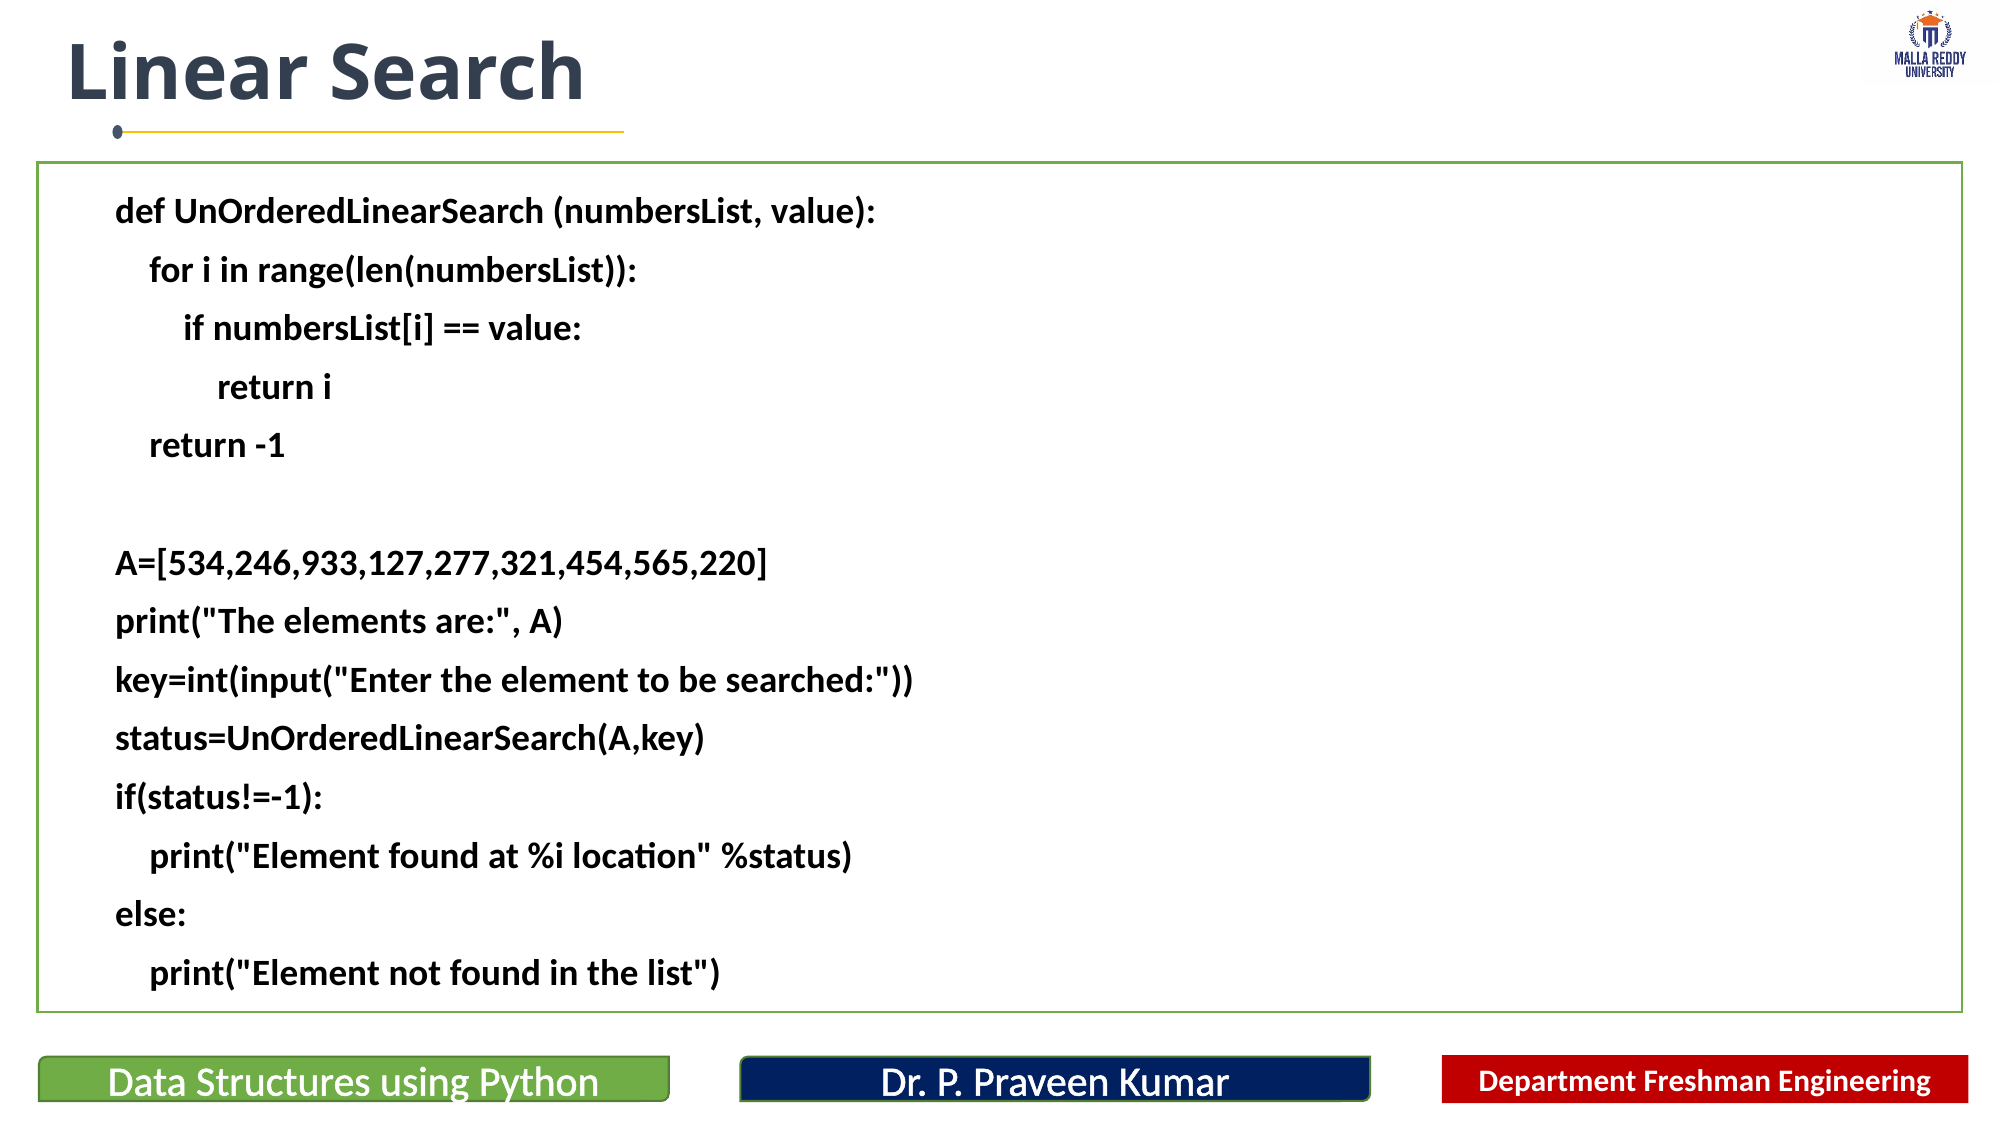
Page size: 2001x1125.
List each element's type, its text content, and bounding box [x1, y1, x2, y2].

text_box [36, 161, 1963, 1013]
list def UnOrderedLinearSearch (numbersList, value): for i in range(len(numbersList)): if numbersList[i] == value: return i return -1 A=[534,246,933,127,277,321,454,565,220] print("The elements are:", A) key=int(input("Enter the element to be searched:")) status=UnOrderedLinearSearch(A,key) if(status!=-1): print("Element found at %i location" %status) else: print("Element not found in the list") [100, 184, 1900, 1010]
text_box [112, 124, 624, 139]
title Linear Search [50, 24, 675, 125]
picture [1861, 1, 1999, 85]
